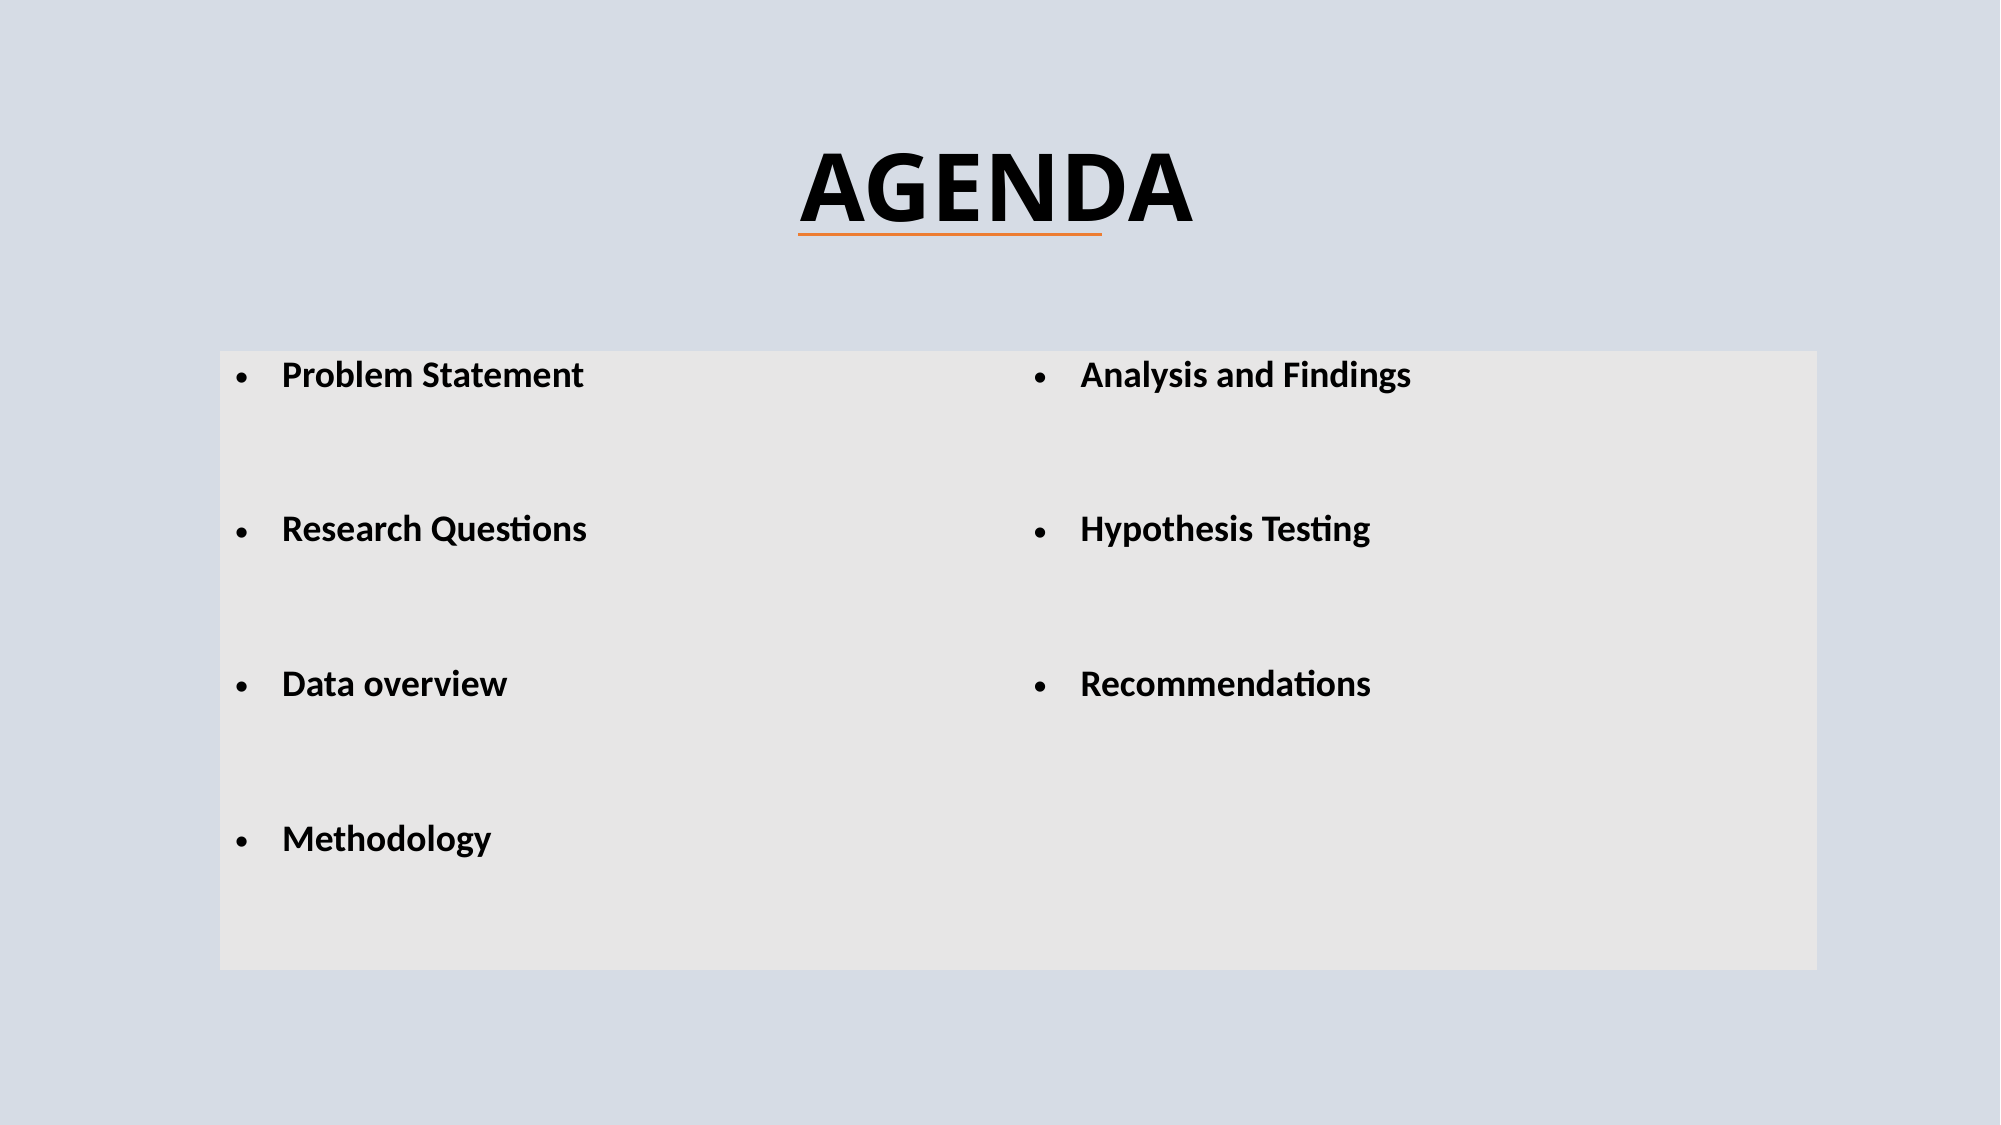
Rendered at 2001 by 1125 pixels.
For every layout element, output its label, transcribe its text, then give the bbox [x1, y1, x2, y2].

table_cell Data overview [220, 661, 1019, 815]
table_cell Hypothesis Testing [1019, 506, 1817, 661]
table_cell Recommendations [1019, 661, 1817, 815]
table_cell Methodology [220, 815, 1019, 970]
table_header Analysis and Findings [1019, 351, 1817, 506]
table_cell [1019, 815, 1817, 970]
table_cell Research Questions [220, 506, 1019, 661]
title AGENDA [785, 82, 1215, 300]
table_header Problem Statement [220, 351, 1019, 506]
